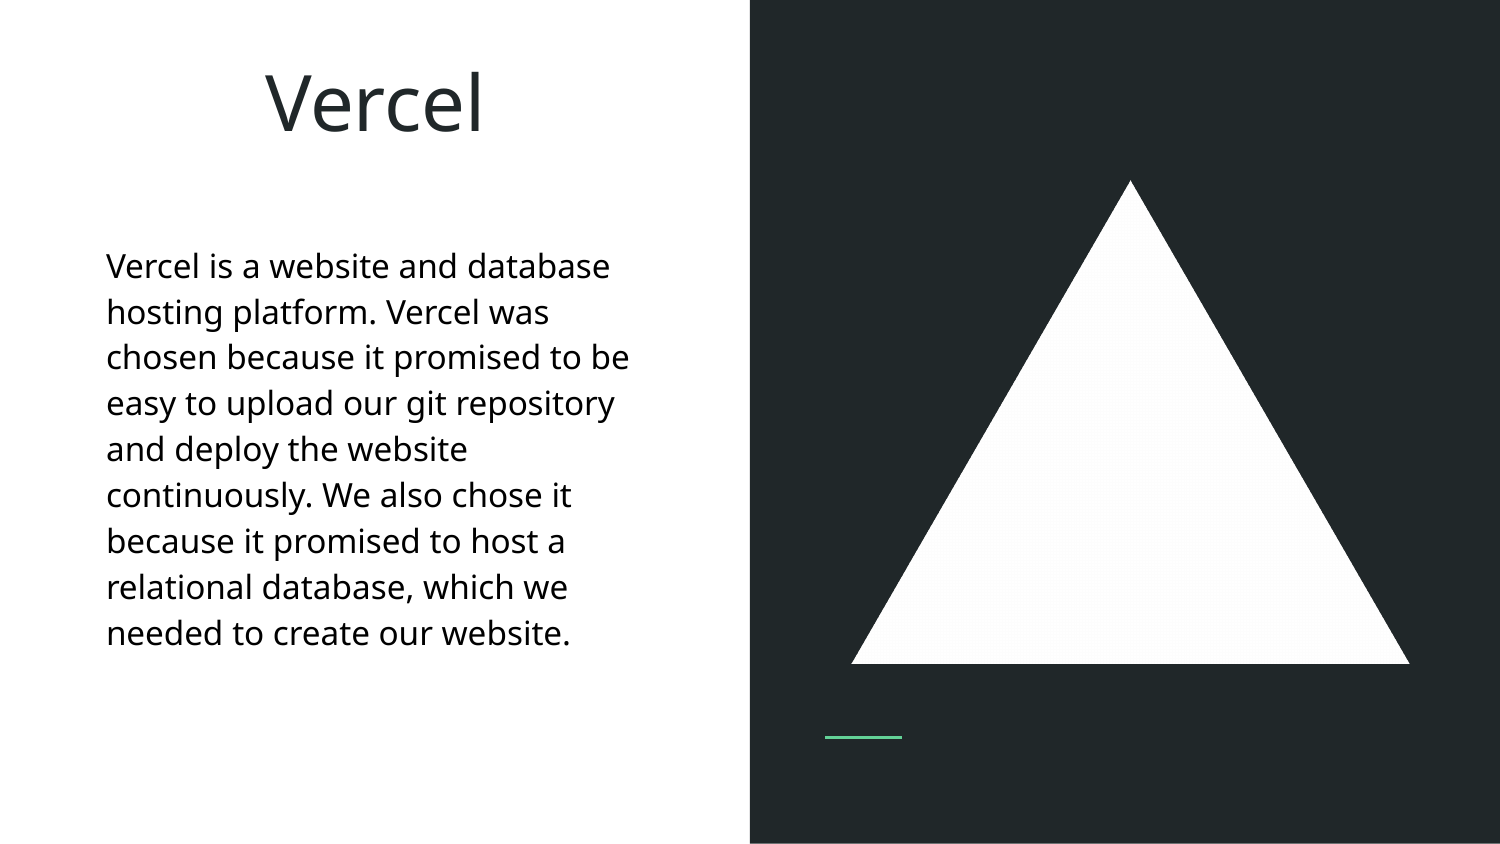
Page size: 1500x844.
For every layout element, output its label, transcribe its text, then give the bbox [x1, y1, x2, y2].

picture [851, 180, 1410, 664]
text_box Vercel is a website and database hosting platform. Vercel was chosen because it promised to be easy to upload our git repository and deploy the website continuously. We also chose it because it promised to host a relational database, which we needed to create our website. [91, 223, 660, 667]
title Vercel [43, 38, 708, 163]
